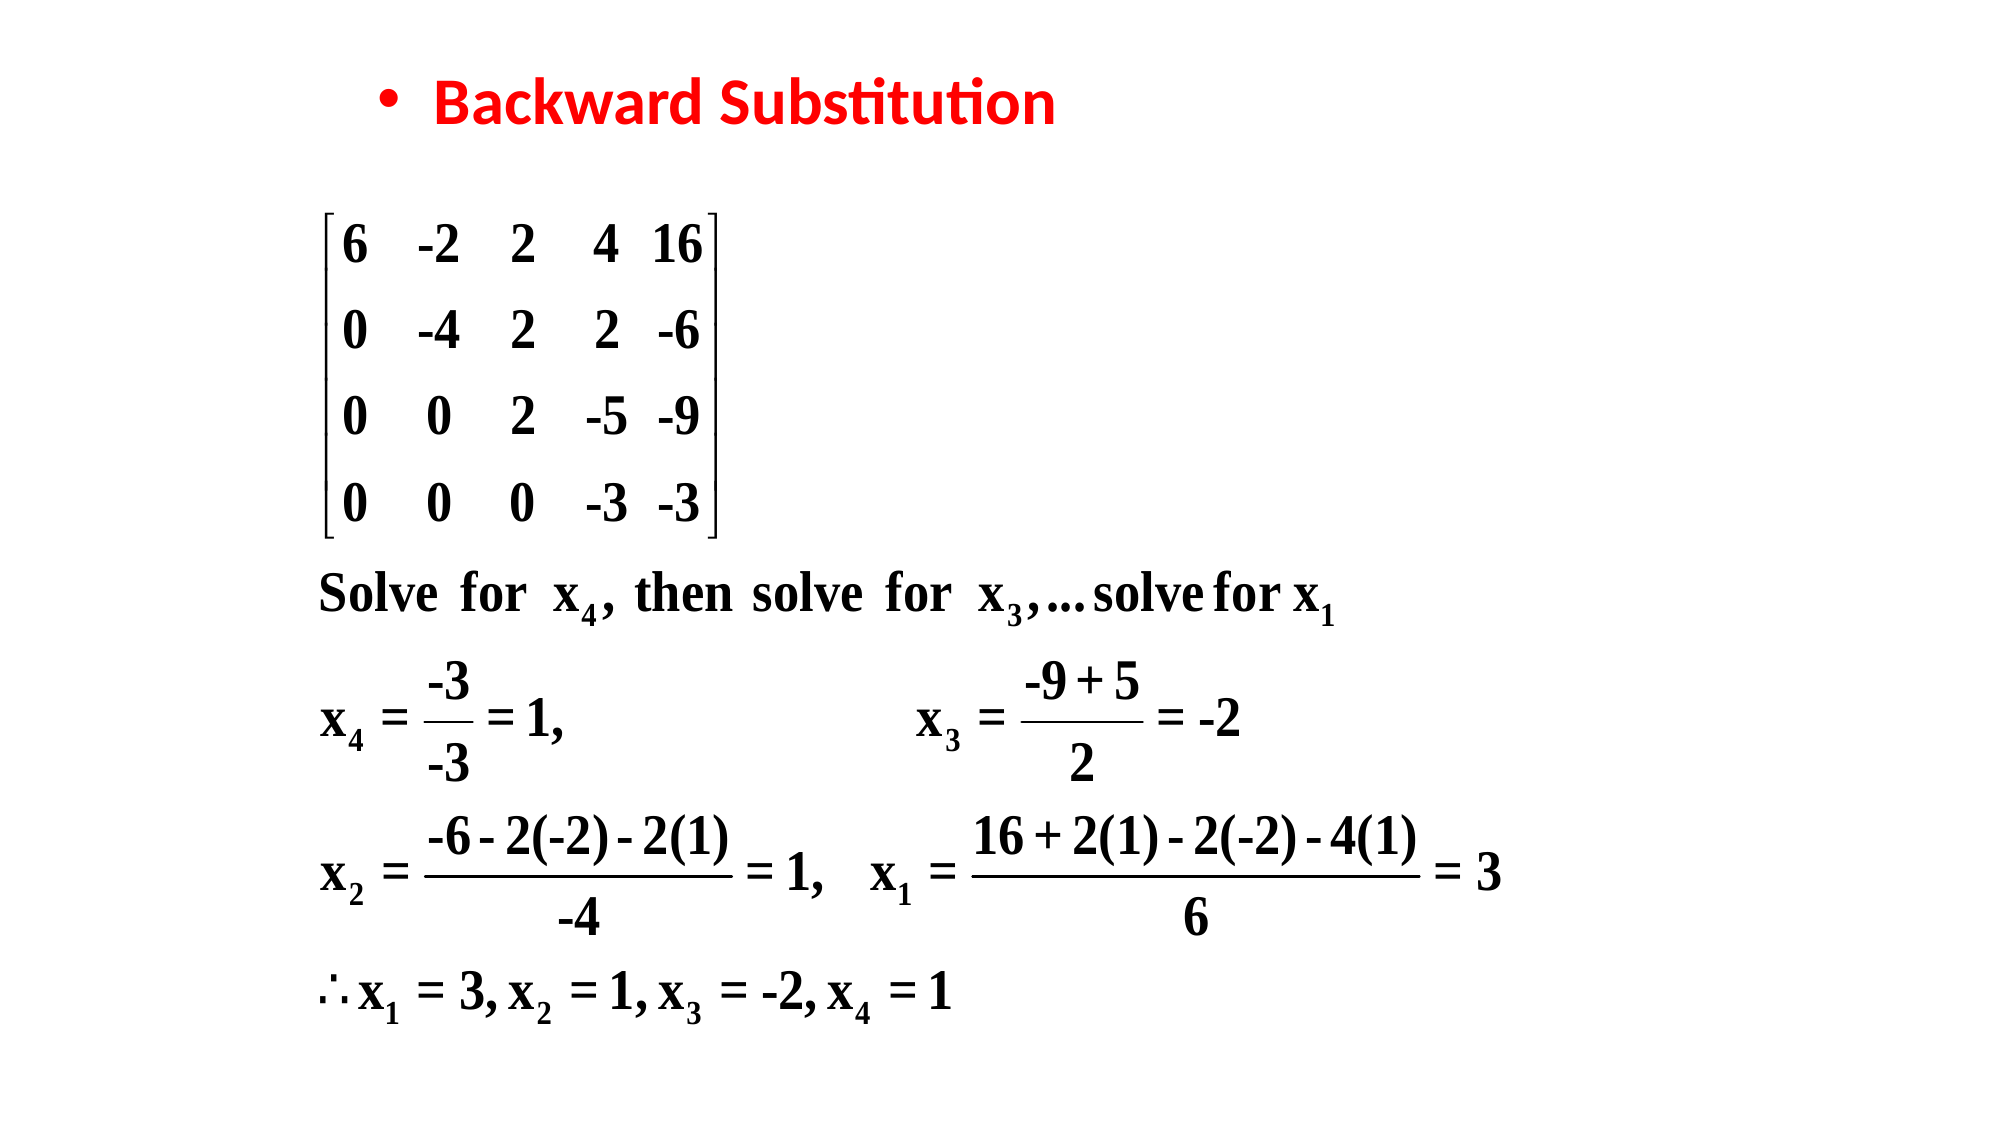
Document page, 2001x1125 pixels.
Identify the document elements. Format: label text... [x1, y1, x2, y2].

list Backward Substitution [362, 49, 1751, 1038]
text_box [312, 199, 1513, 1038]
